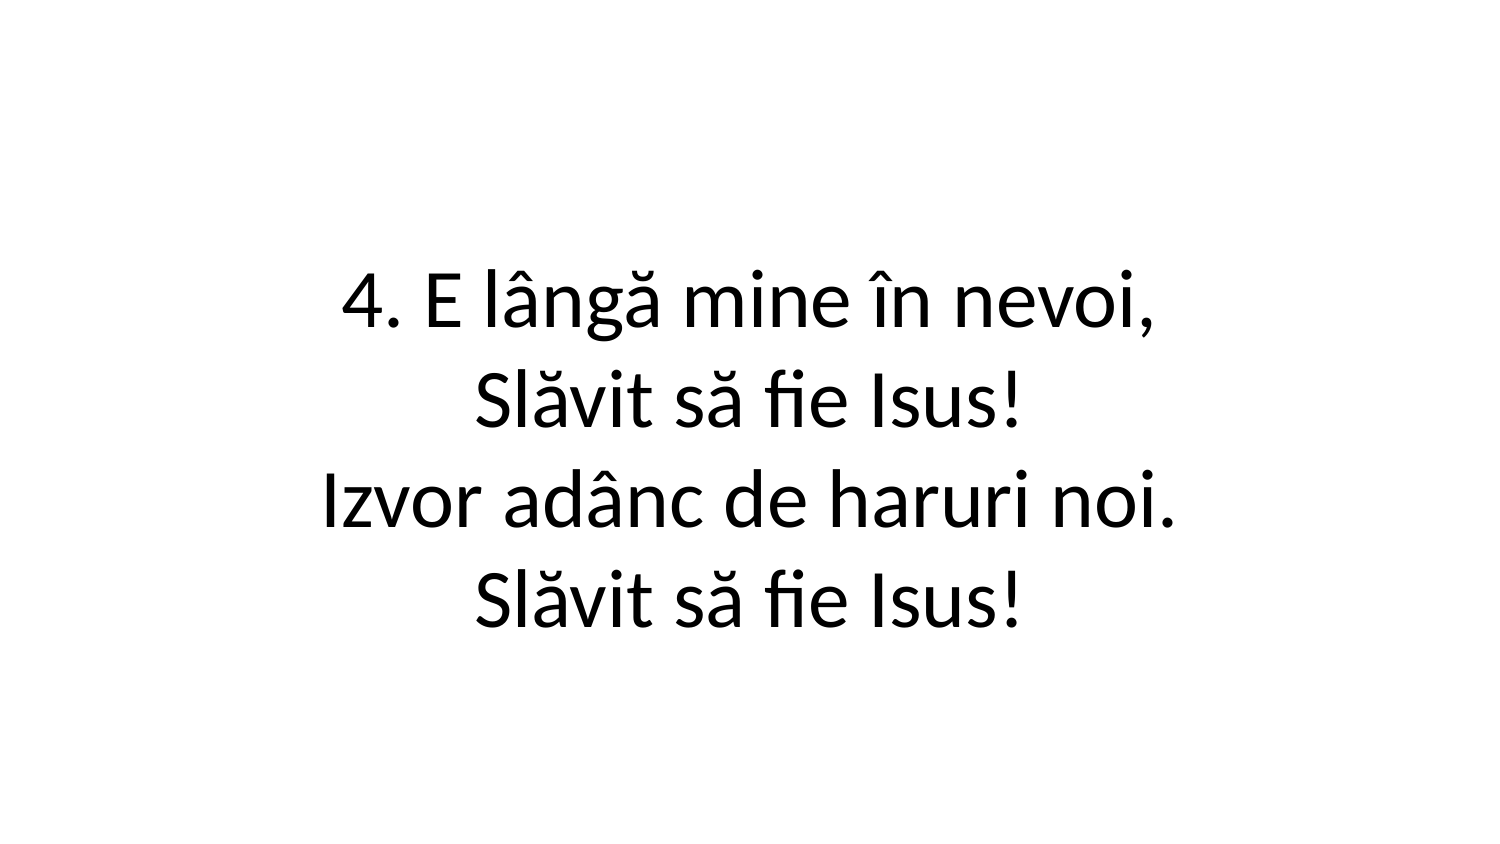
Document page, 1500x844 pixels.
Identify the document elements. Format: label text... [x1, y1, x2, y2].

text_box 4. E lângă mine în nevoi, Slăvit să fie Isus! Izvor adânc de haruri noi. Slăvit să fie Isus! [305, 192, 1194, 652]
